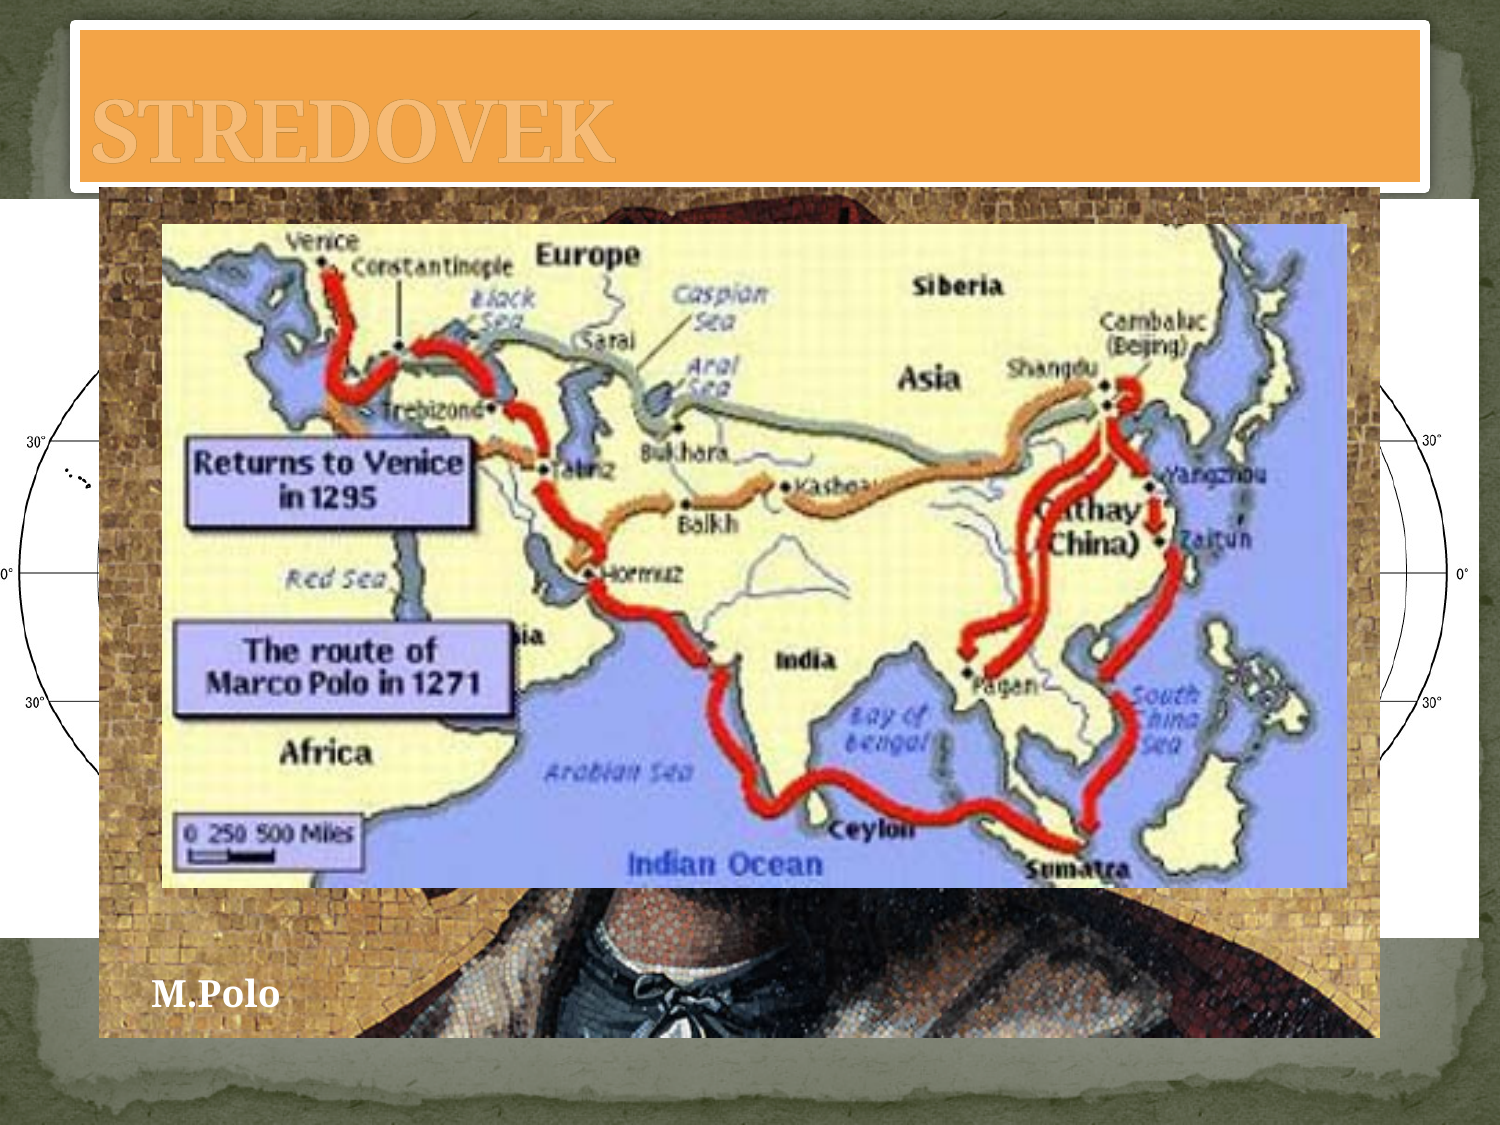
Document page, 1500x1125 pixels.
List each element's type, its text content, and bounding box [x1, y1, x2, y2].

picture [99, 187, 1480, 1038]
picture [0, 200, 98, 939]
title STREDOVEK [70, 20, 1430, 189]
